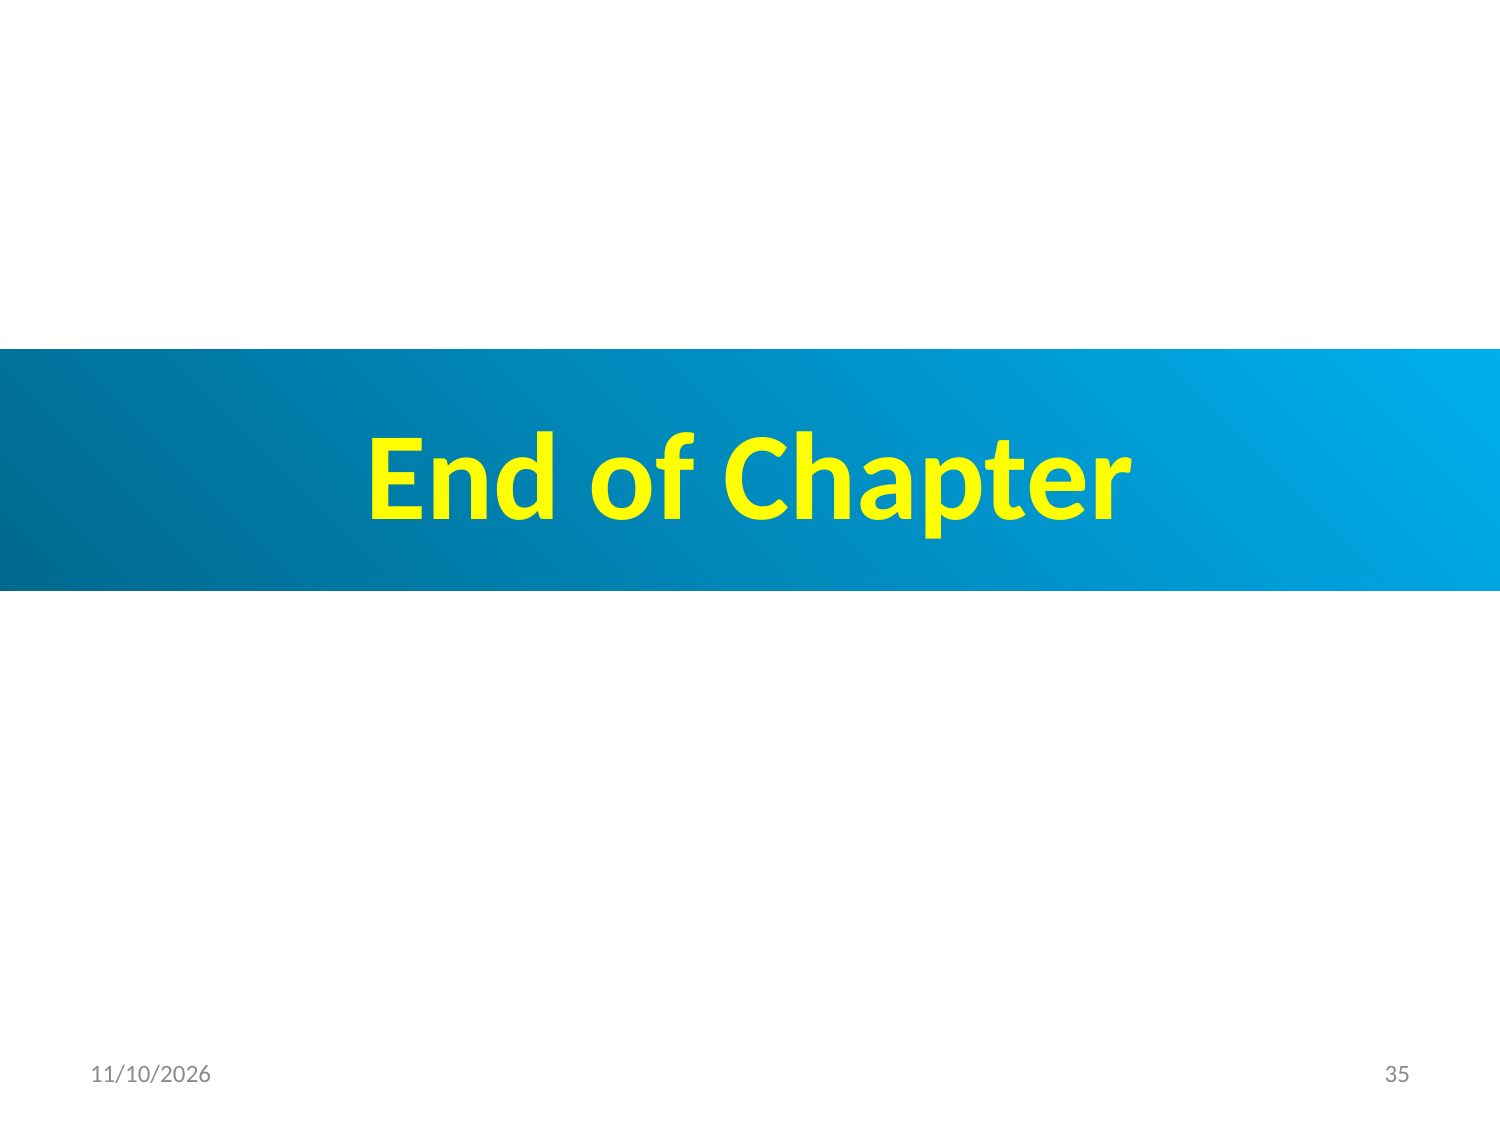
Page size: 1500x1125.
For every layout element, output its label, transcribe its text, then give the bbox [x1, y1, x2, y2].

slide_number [75, 1042, 425, 1103]
title End of Chapter [0, 349, 1500, 591]
slide_number 35 [1074, 1042, 1425, 1103]
